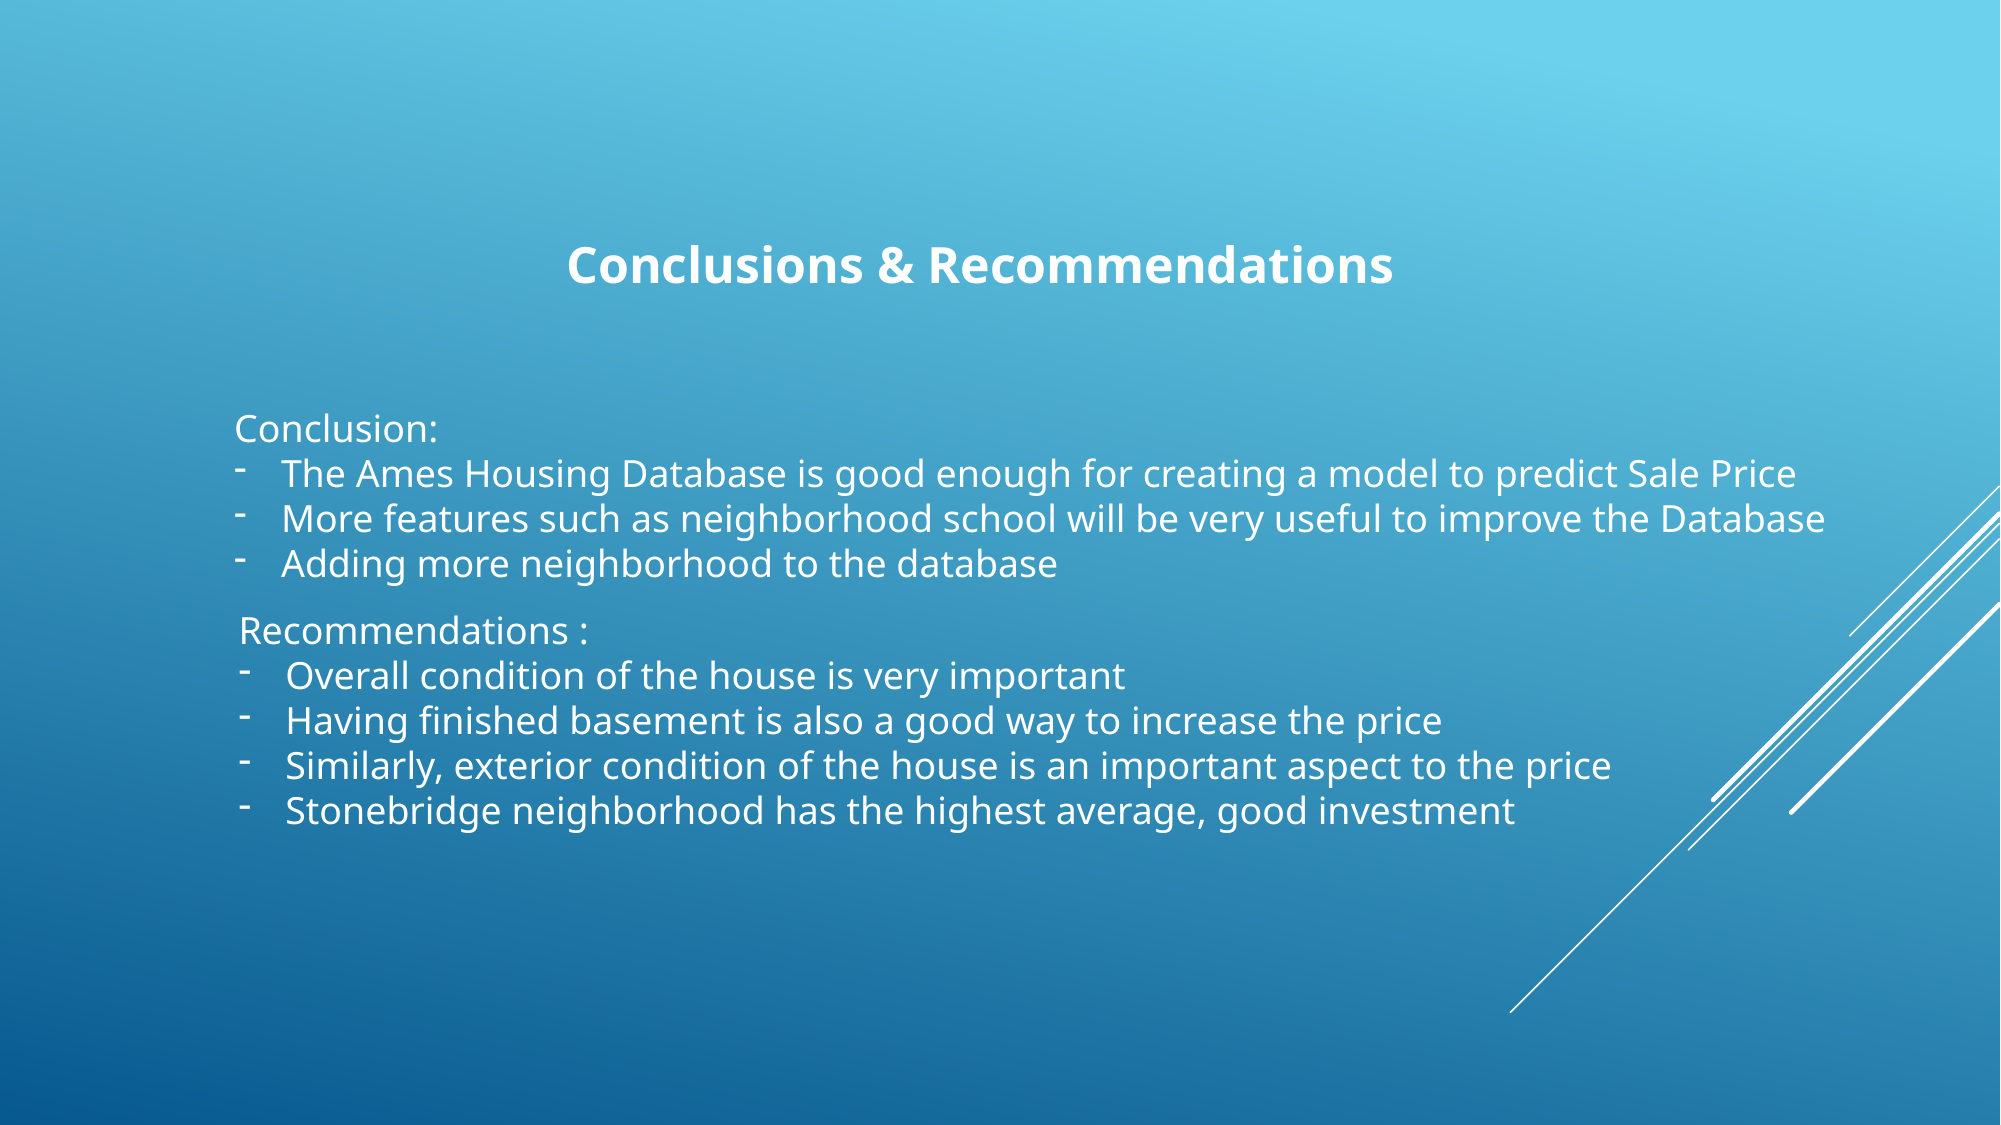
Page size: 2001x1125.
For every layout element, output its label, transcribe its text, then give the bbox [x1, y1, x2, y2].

text_box Conclusion: The Ames Housing Database is good enough for creating a model to predict Sale Price More features such as neighborhood school will be very useful to improve the Database Adding more neighborhood to the database [219, 397, 1843, 593]
text_box Recommendations : Overall condition of the house is very important Having finished basement is also a good way to increase the price Similarly, exterior condition of the house is an important aspect to the price Stonebridge neighborhood has the highest average, good investment [223, 599, 1629, 840]
text_box Conclusions & Recommendations [551, 226, 1410, 361]
